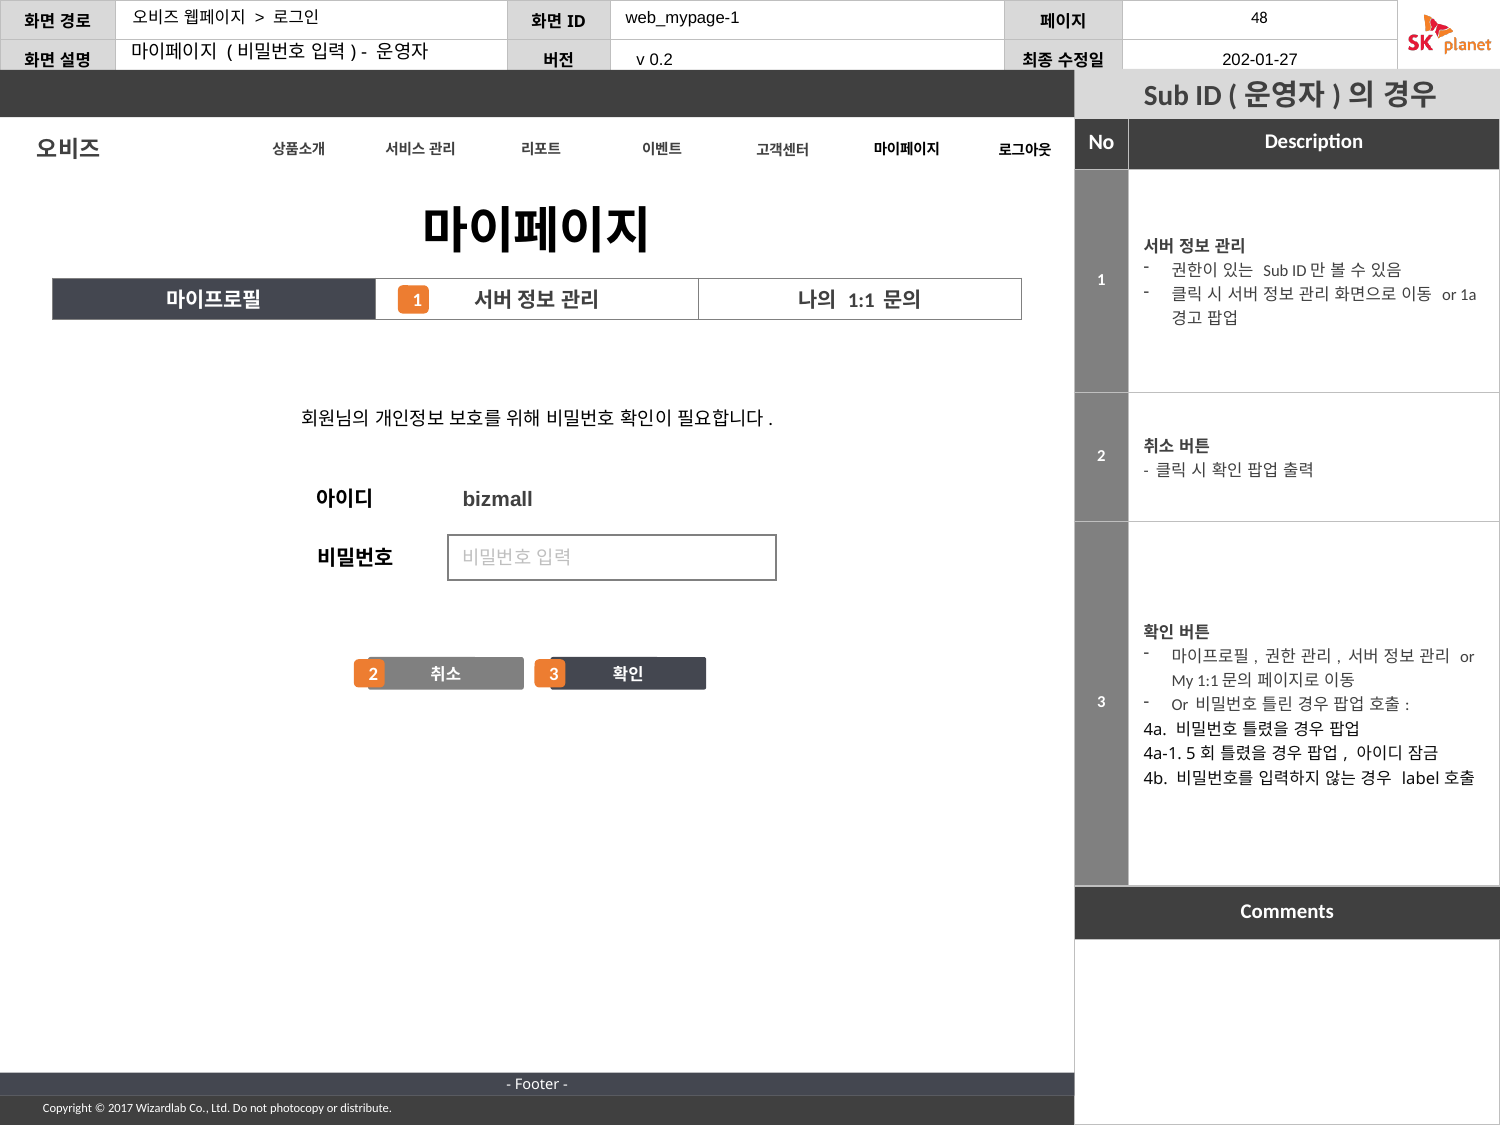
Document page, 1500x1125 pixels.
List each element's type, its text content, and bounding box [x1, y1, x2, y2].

table_cell 2 [1075, 393, 1128, 521]
text_box web_mypage-1 [610, 0, 1004, 35]
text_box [0, 119, 1075, 319]
table_header 서버 정보 관리 권한이 있는 Sub ID만 볼 수 있음 클릭 시 서버 정보 관리 화면으로 이동 or 1a 경고 팝업 [1129, 170, 1499, 392]
text_box 마이페이지 (비밀번호 입력) - 운영자 [116, 35, 508, 70]
table_cell 취소 버튼 - 클릭 시 확인 팝업 출력 [1129, 393, 1499, 521]
table_cell 확인 버튼 마이프로필, 권한 관리, 서버 정보 관리 or My 1:1문의 페이지로 이동 Or 비밀번호 틀린 경우 팝업 호출: 4a. 비밀번호 틀렸을 경우 팝업 4a-1. 5회 틀렸을 경우 팝업, 아이디 잠금 4b. 비밀번호를 입력하지 않는 경우 label호출 [1129, 522, 1499, 885]
table_header 1 [1075, 170, 1128, 392]
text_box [369, 658, 706, 689]
picture [1404, 10, 1494, 57]
text_box - Footer - [0, 1072, 1075, 1097]
text_box Sub ID (운영자)의 경우 [1073, 68, 1500, 120]
text_box 회원님의 개인정보 보호를 위해 비밀번호 확인이 필요합니다. [286, 399, 788, 437]
text_box 2 [352, 658, 369, 689]
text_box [298, 476, 776, 580]
table_cell 3 [1075, 522, 1128, 885]
